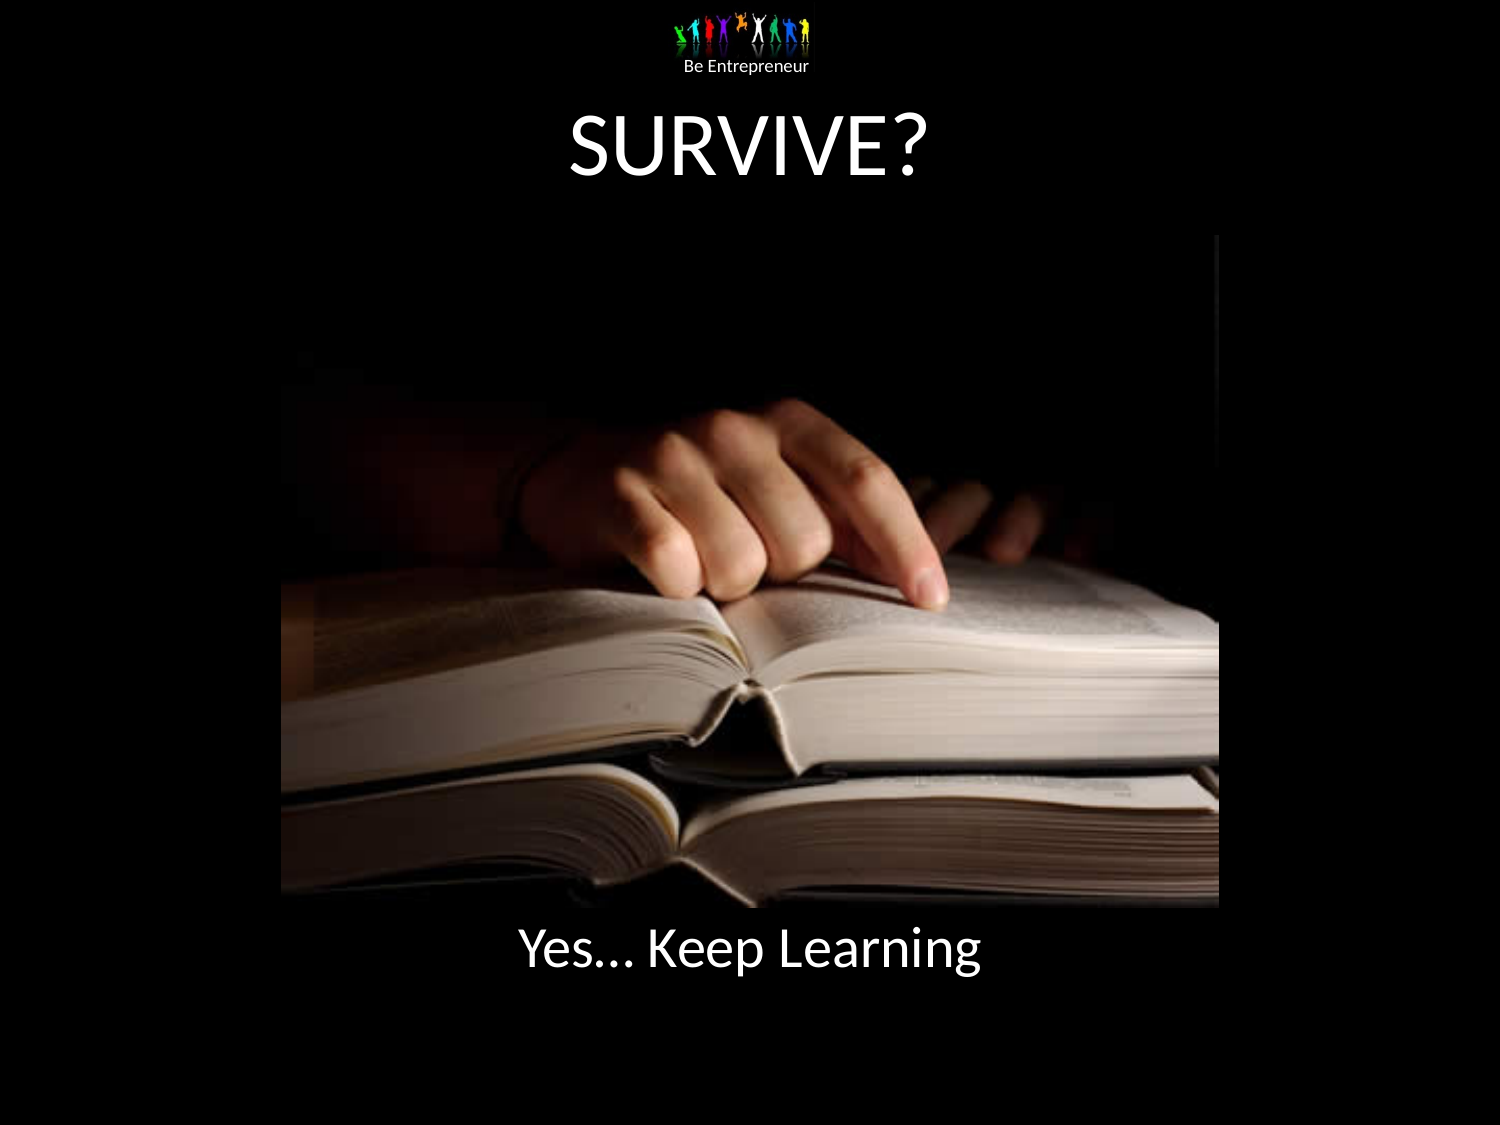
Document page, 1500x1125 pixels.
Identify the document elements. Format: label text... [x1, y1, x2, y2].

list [281, 234, 1219, 909]
title SURVIVE? [75, 45, 1425, 233]
text_box Yes… Keep Learning [503, 917, 998, 987]
picture [668, 2, 815, 45]
